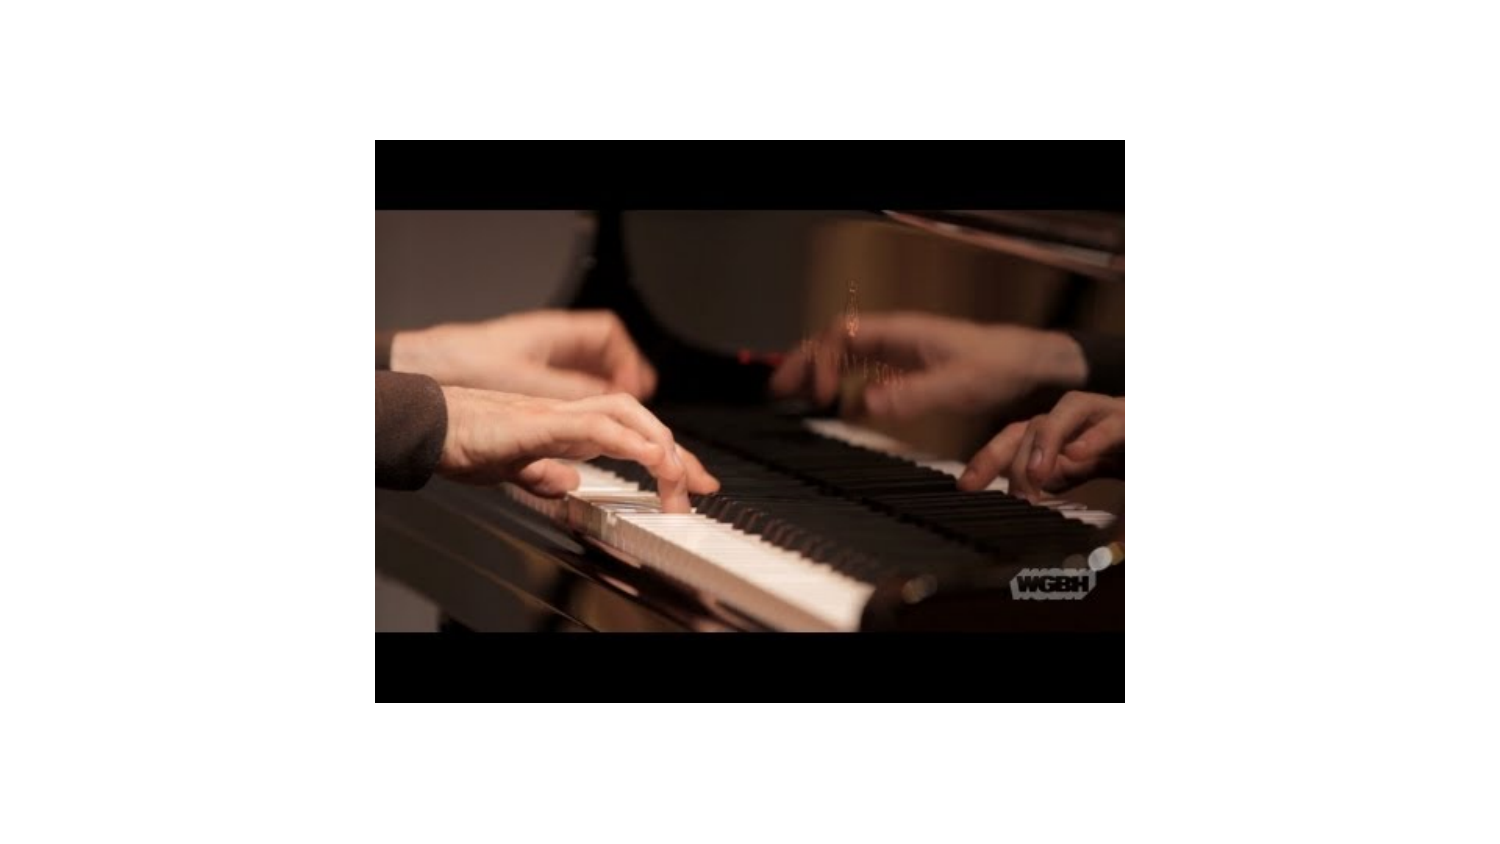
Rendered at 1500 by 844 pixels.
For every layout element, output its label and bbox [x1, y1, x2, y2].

picture [374, 140, 1126, 704]
